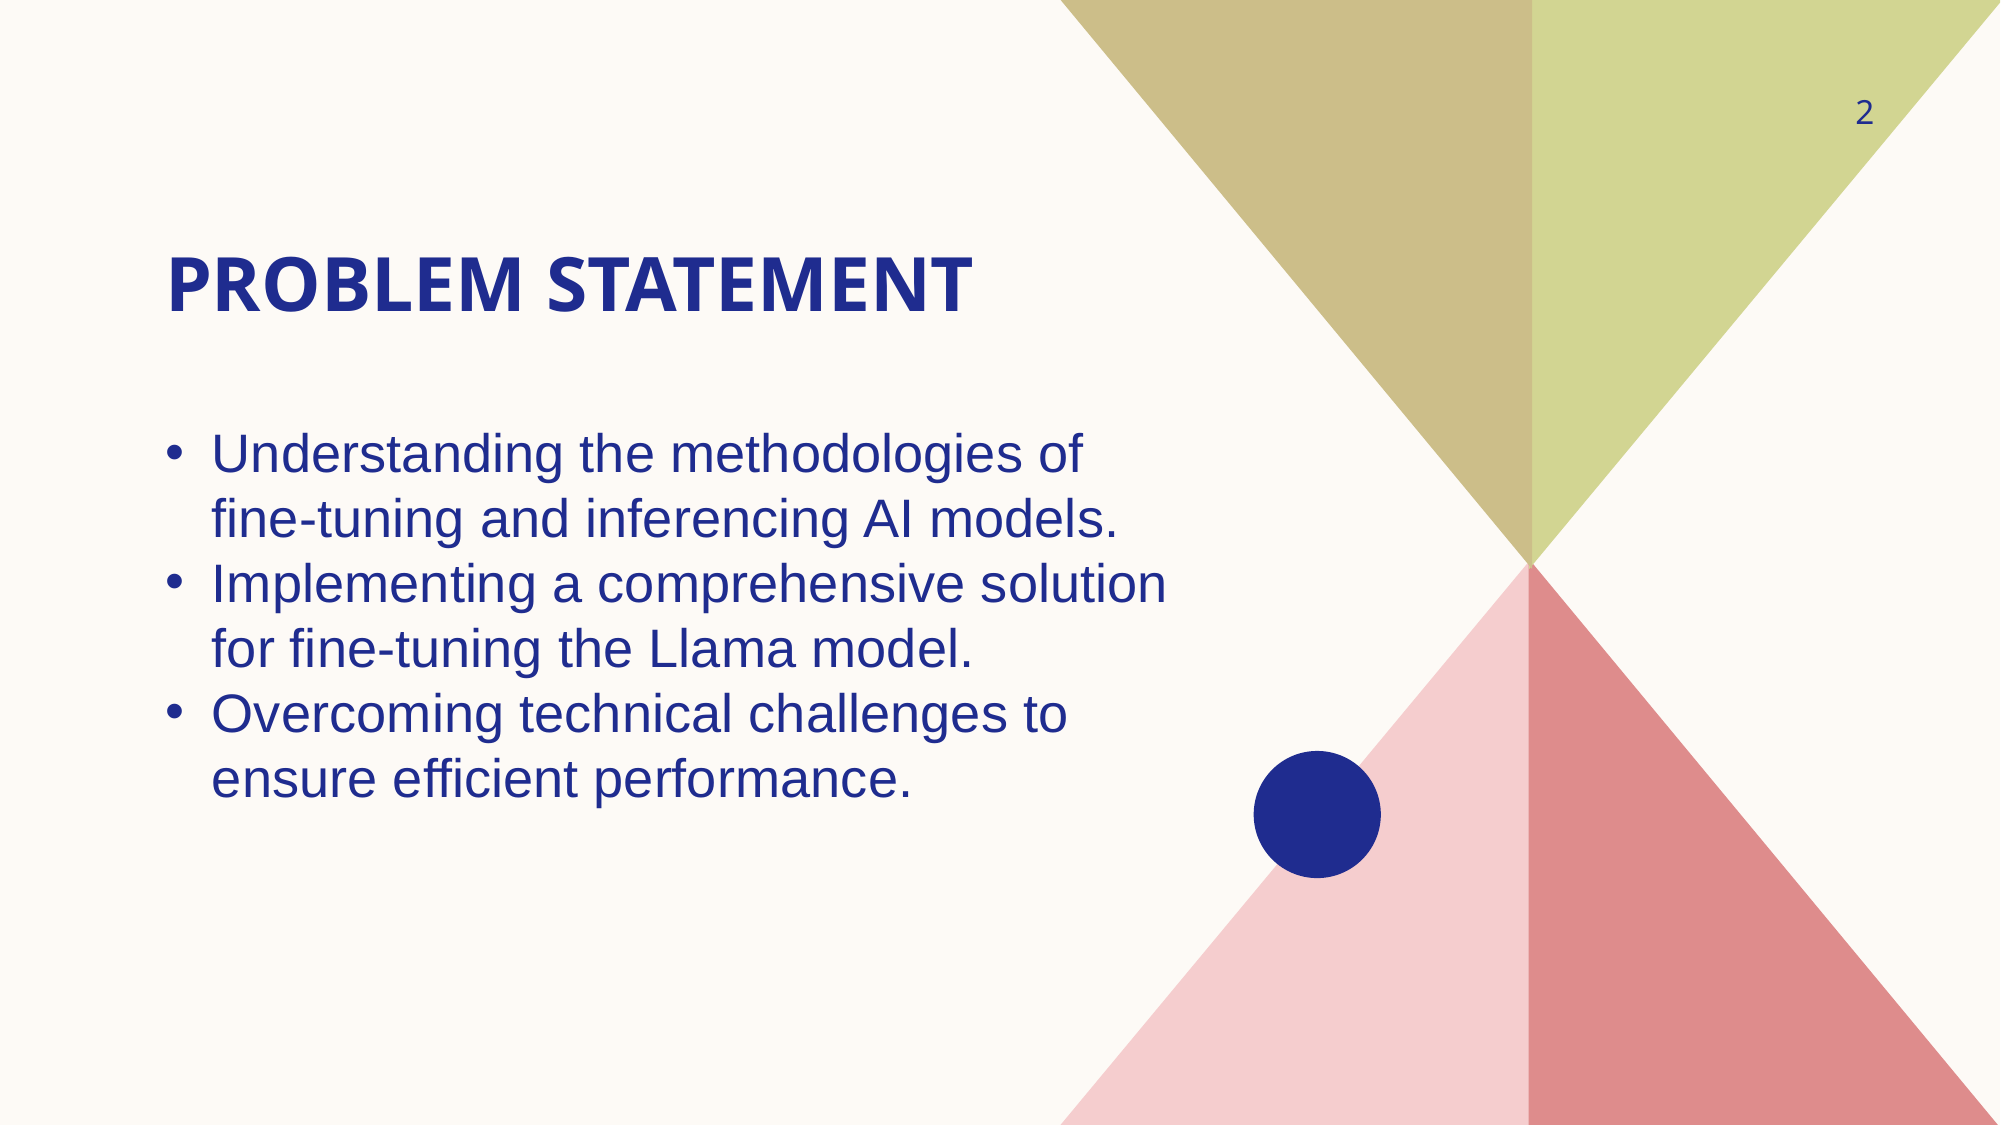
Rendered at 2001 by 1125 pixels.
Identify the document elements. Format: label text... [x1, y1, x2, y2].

title Problem Statement [150, 75, 1230, 327]
slide_number 2 [1699, 75, 1875, 153]
list Understanding the methodologies of fine-tuning and inferencing AI models. Implementing a comprehensive solution for fine-tuning the Llama model. Overcoming technical challenges to ensure efficient performance. [150, 287, 1186, 940]
